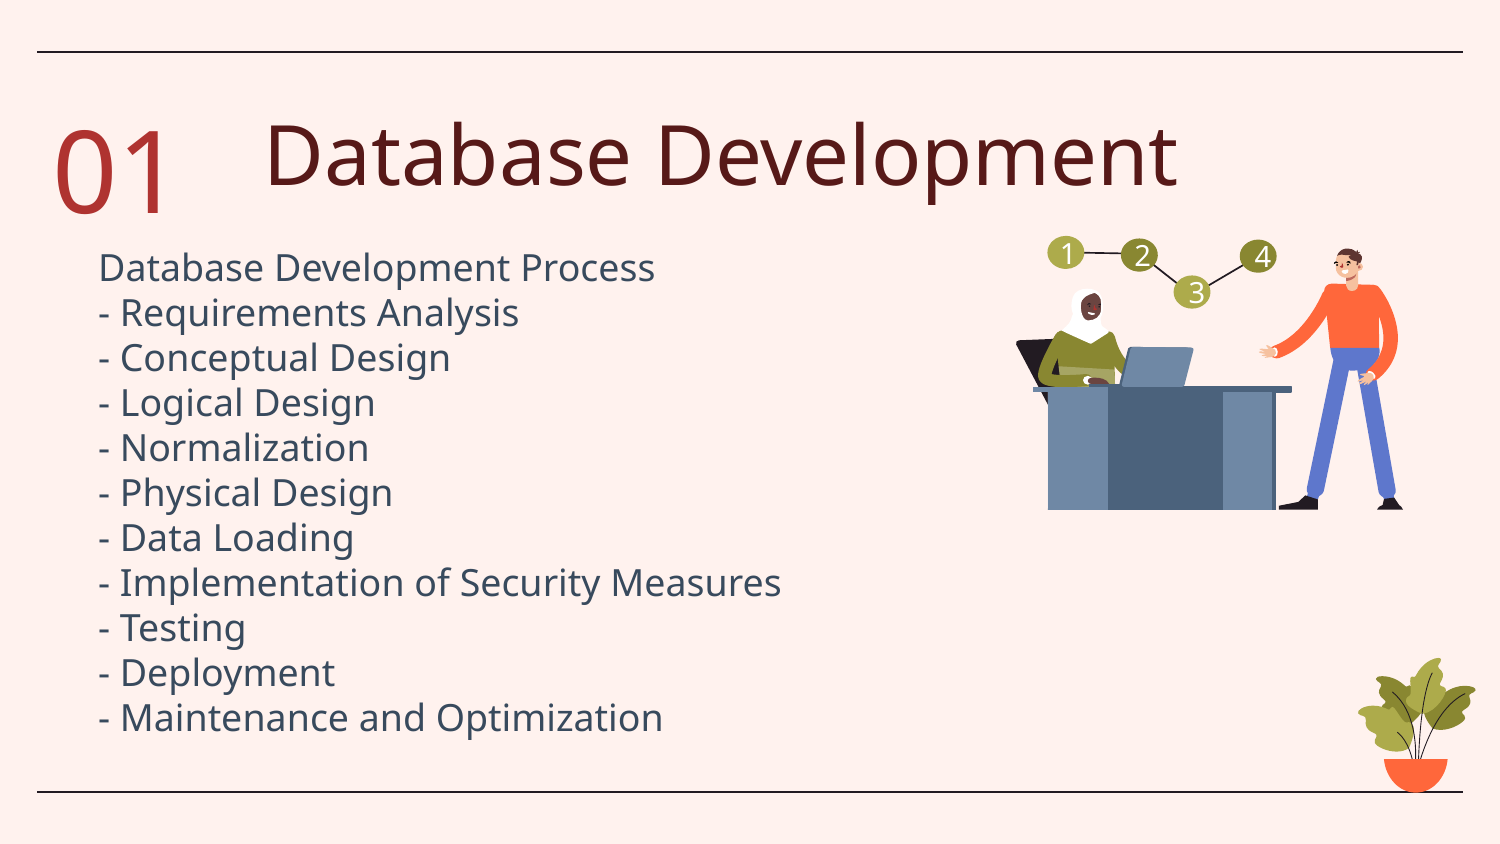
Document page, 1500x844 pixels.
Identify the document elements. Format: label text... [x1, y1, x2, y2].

text_box Database Development Process - Requirements Analysis - Conceptual Design - Logical Design - Normalization - Physical Design - Data Loading - Implementation of Security Measures - Testing - Deployment - Maintenance and Optimization [83, 229, 1099, 504]
title 01 [24, 99, 198, 236]
title Database Development [198, 100, 1195, 205]
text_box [1014, 235, 1404, 511]
